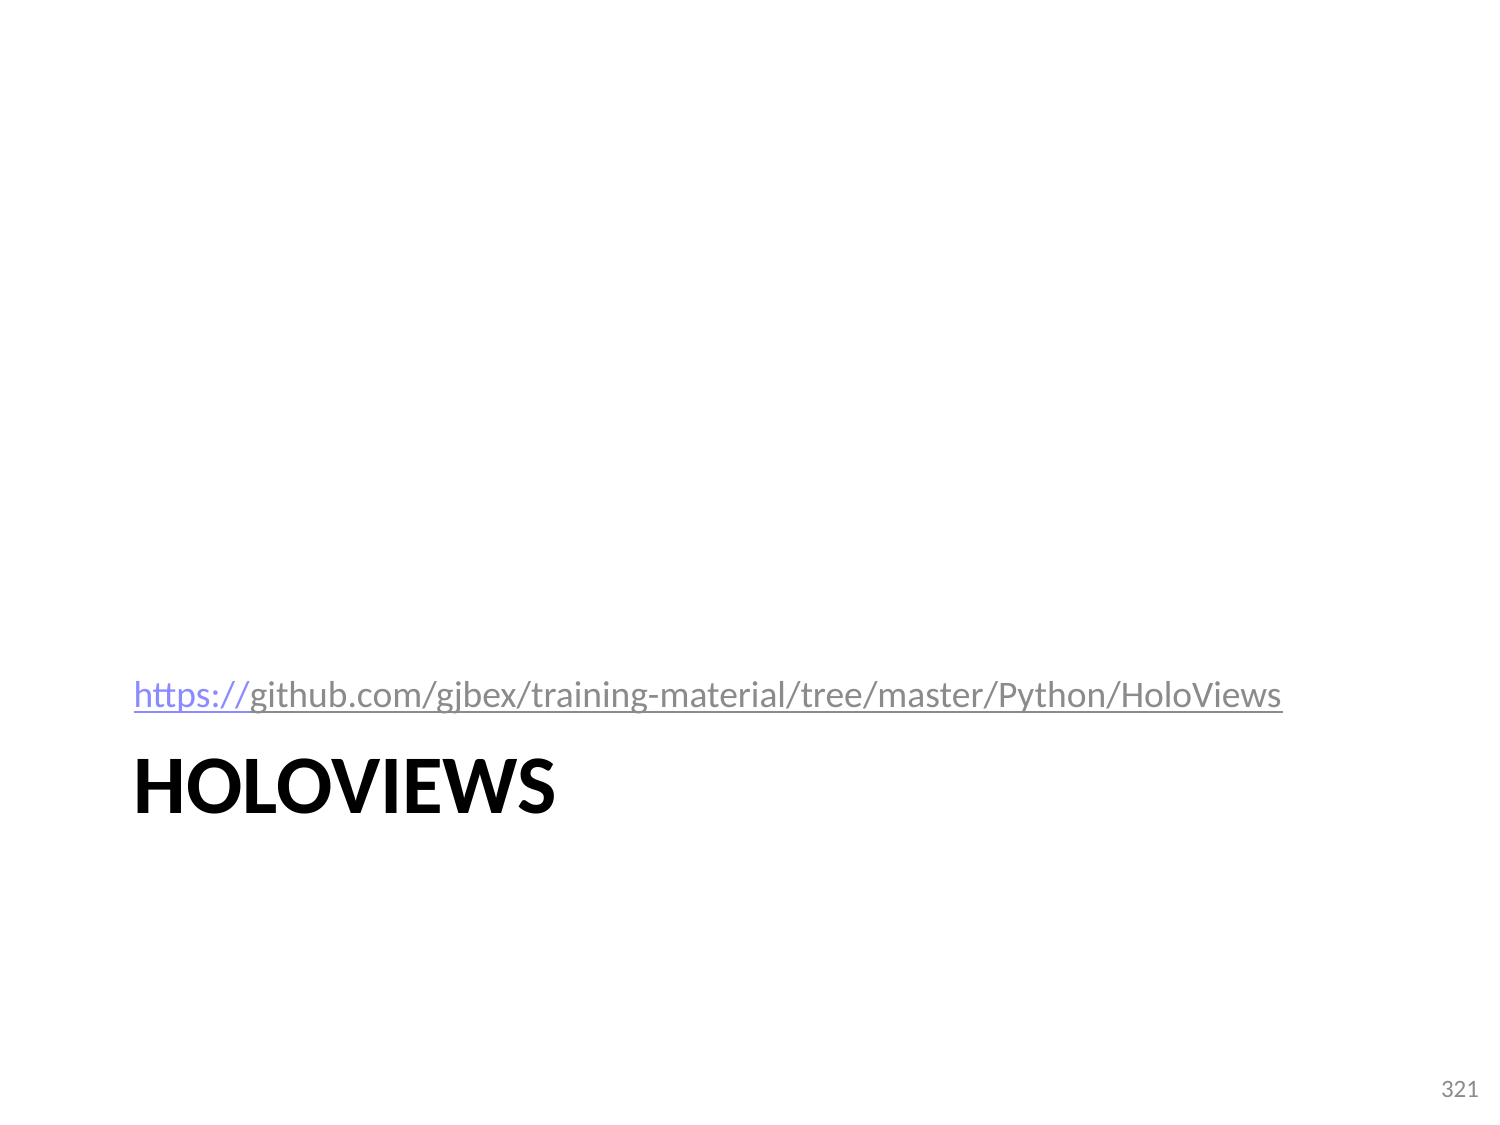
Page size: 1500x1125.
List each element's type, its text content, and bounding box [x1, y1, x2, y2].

slide_number 321 [1144, 1057, 1495, 1118]
list https://github.com/gjbex/training-material/tree/master/Python/HoloViews [118, 476, 1394, 723]
title HoloViews [118, 723, 1394, 947]
